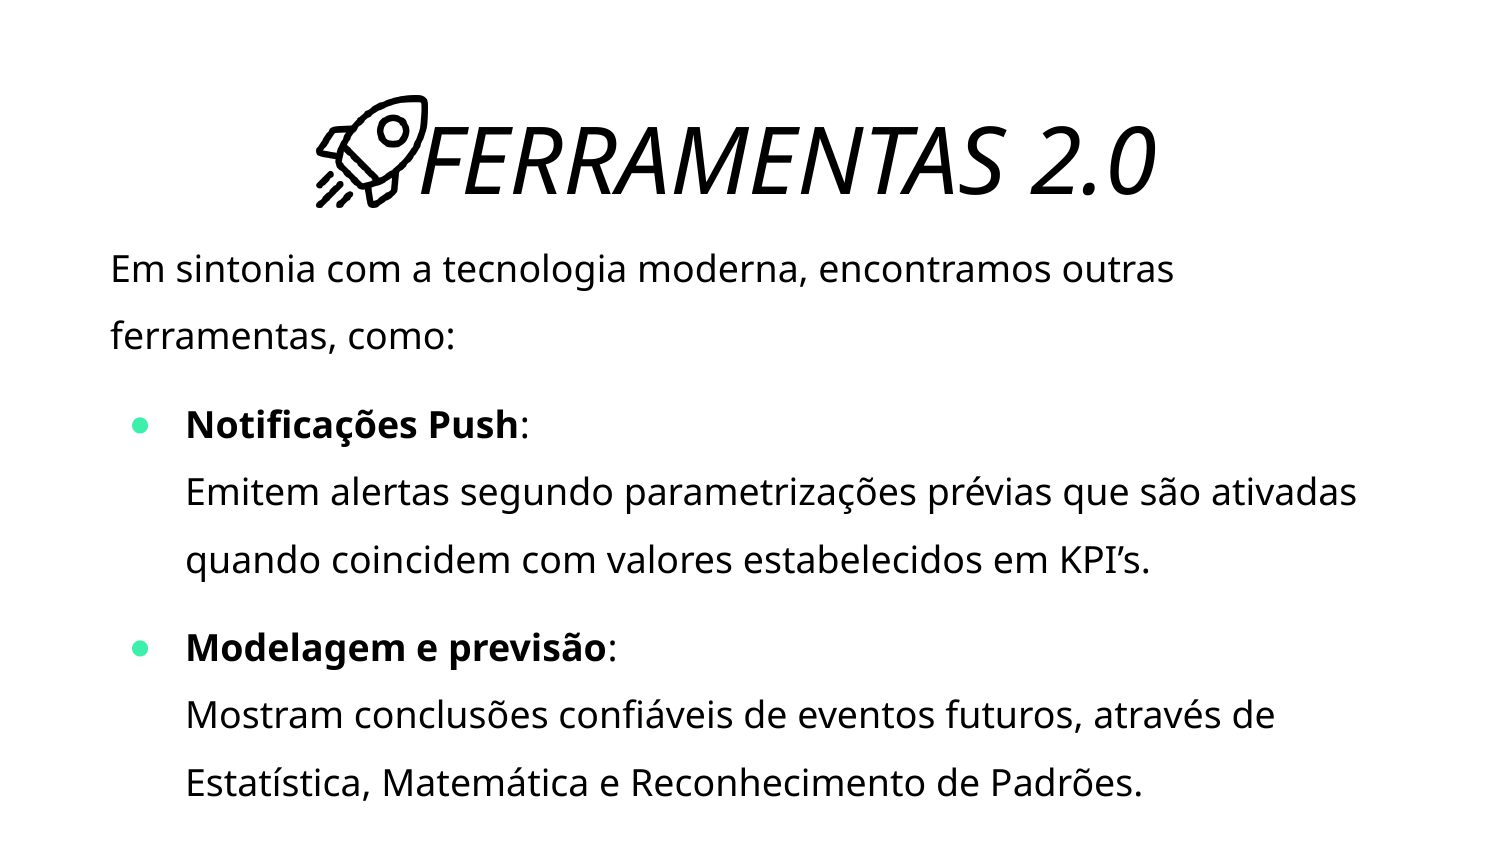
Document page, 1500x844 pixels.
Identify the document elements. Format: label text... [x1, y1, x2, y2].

text_box Em sintonia com a tecnologia moderna, encontramos outras ferramentas, como: Notificações Push: Emitem alertas segundo parametrizações prévias que são ativadas quando coincidem com valores estabelecidos em KPI’s. Modelagem e previsão: Mostram conclusões confiáveis de eventos futuros, através de Estatística, Matemática e Reconhecimento de Padrões. [95, 255, 1411, 663]
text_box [37, 85, 1500, 248]
